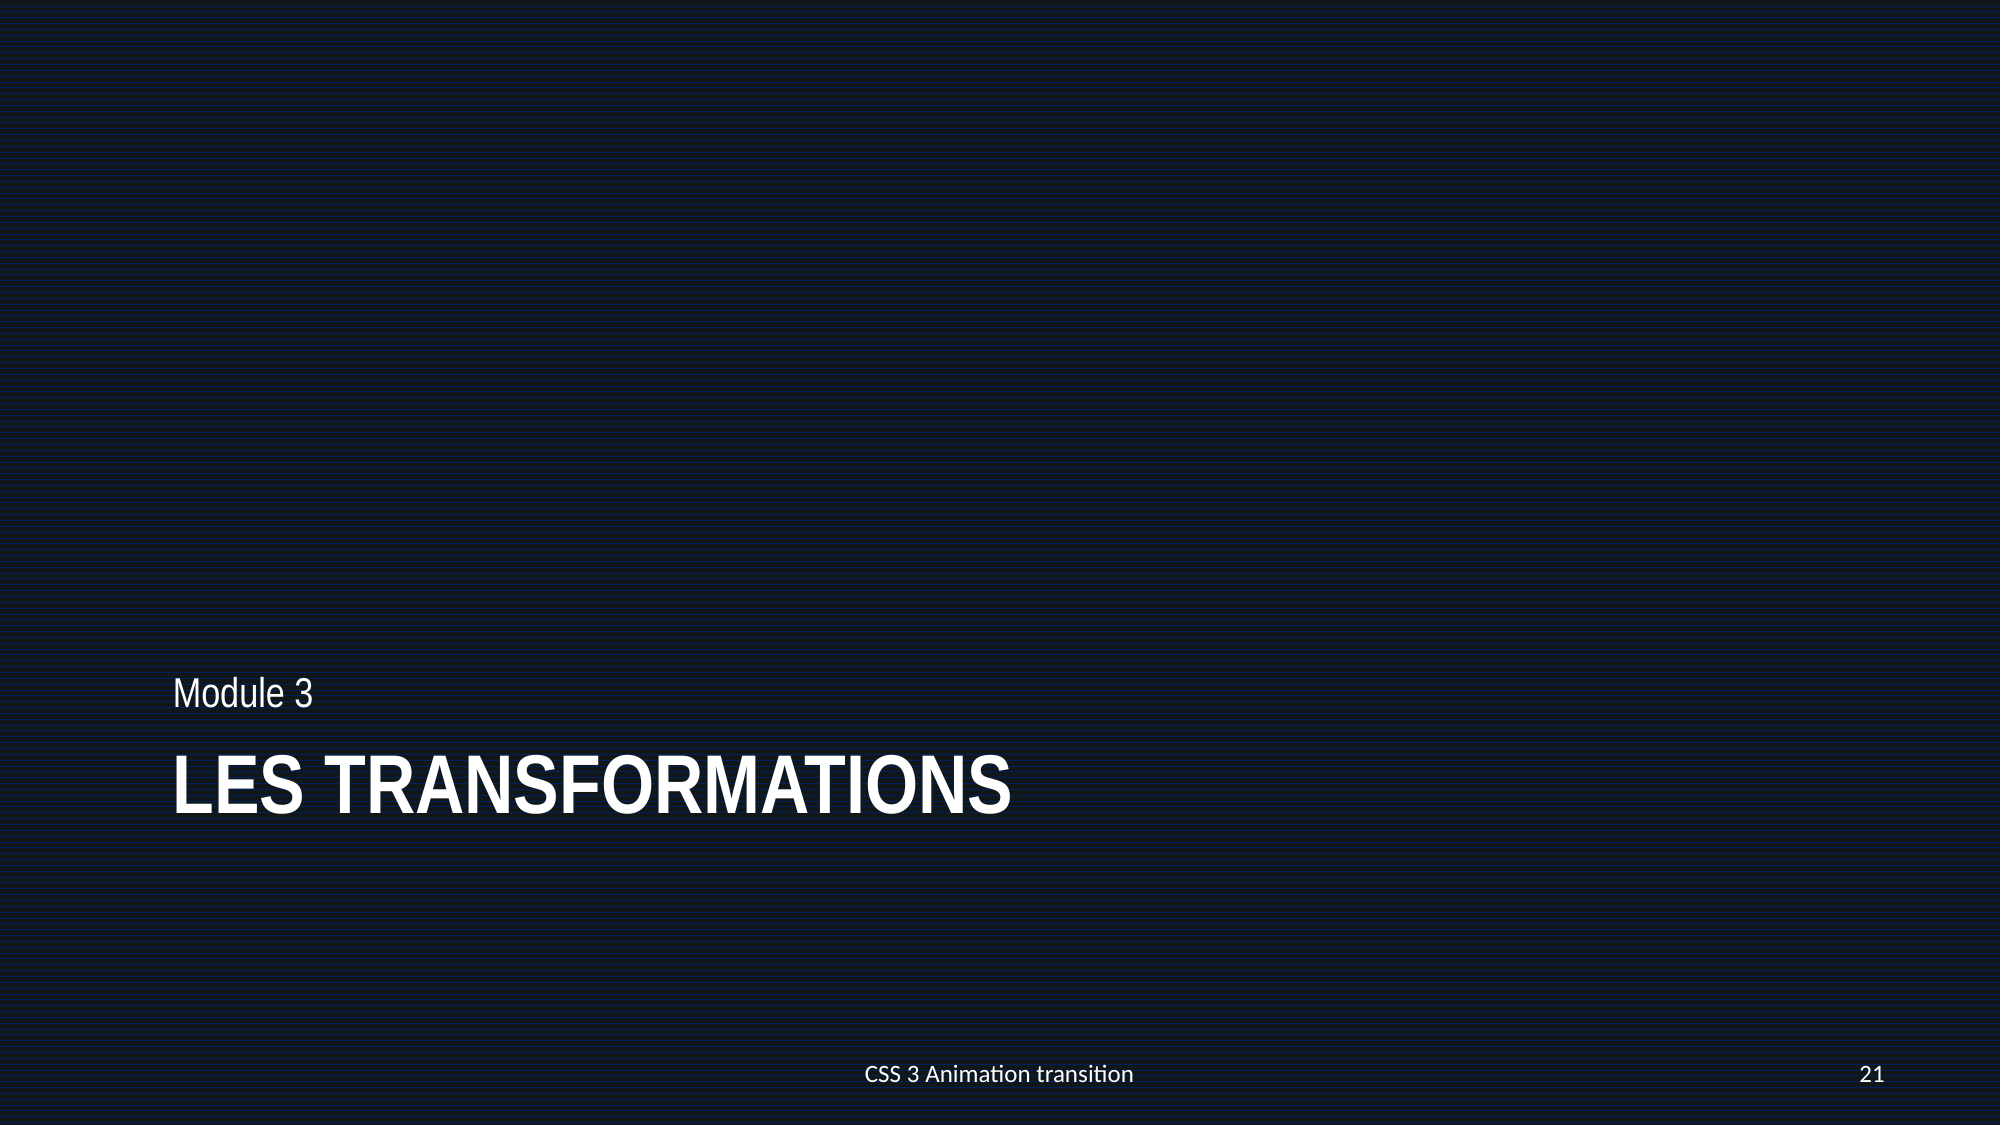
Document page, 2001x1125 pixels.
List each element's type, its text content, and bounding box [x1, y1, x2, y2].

list Module 3 [157, 476, 1858, 723]
slide_number 21 [1433, 1042, 1900, 1103]
title Les transformations [157, 723, 1858, 947]
footer CSS 3 Animation transition [683, 1042, 1317, 1103]
